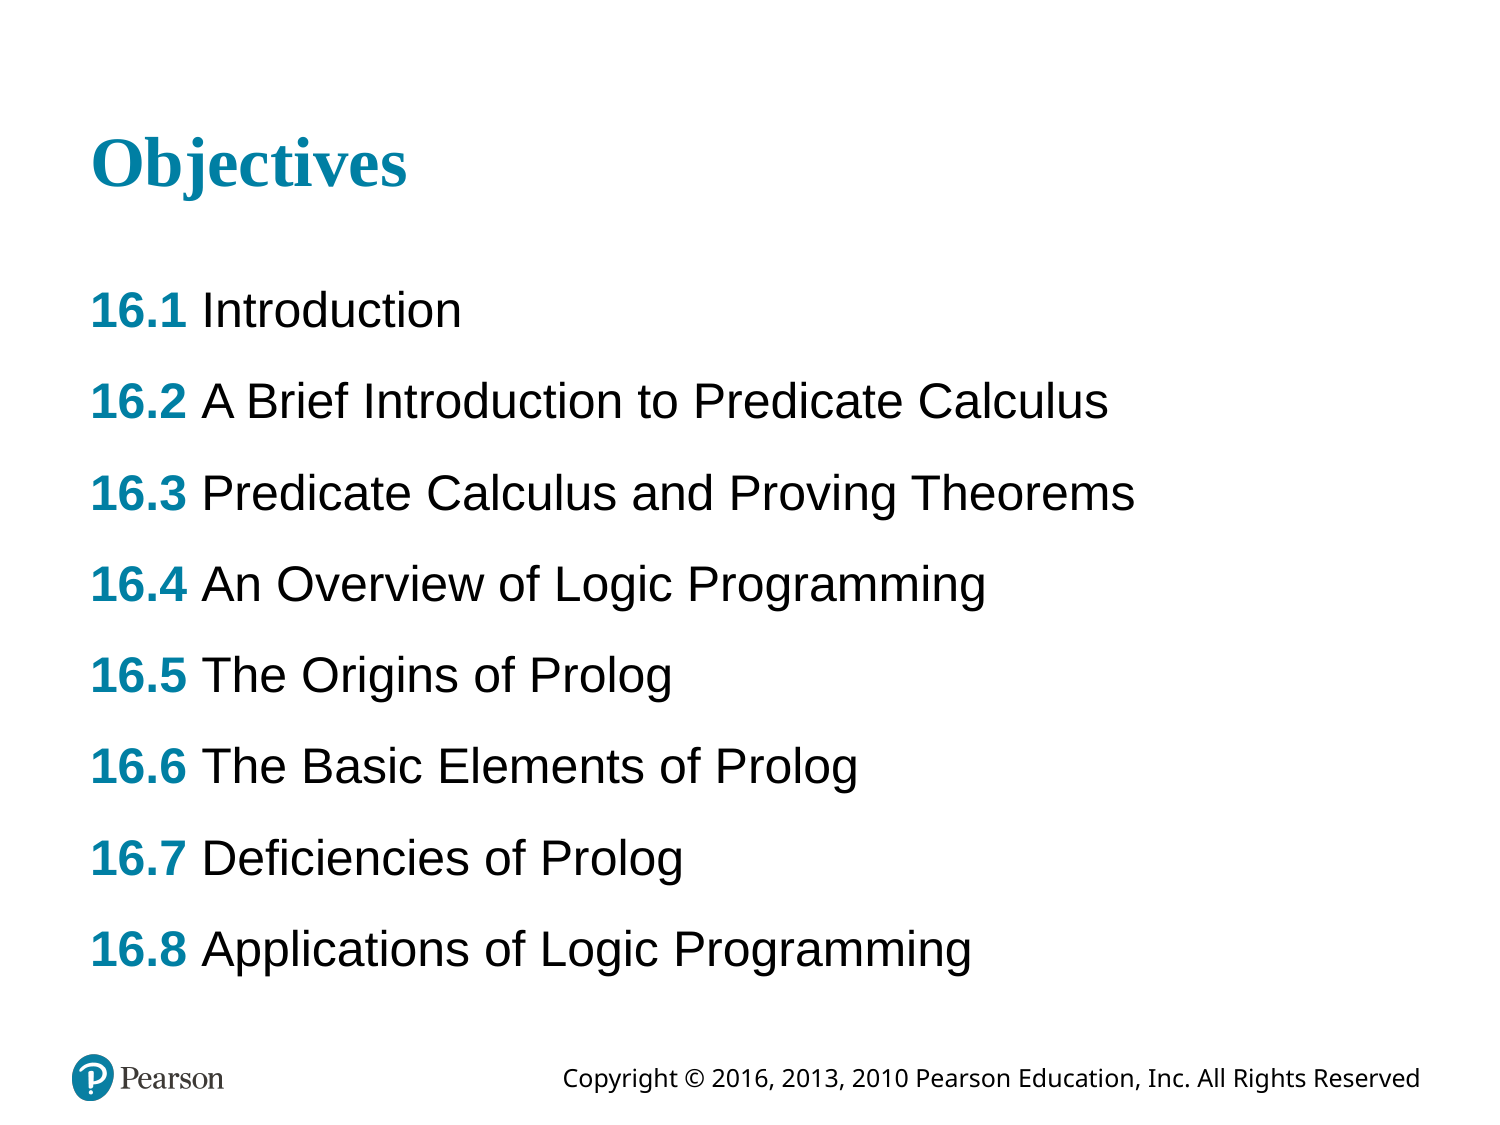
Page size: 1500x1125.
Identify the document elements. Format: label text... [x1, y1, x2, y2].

picture [80, 1063, 106, 1088]
title Objectives [75, 35, 1425, 216]
picture [98, 1054, 224, 1101]
picture [72, 1087, 83, 1101]
list 16.1 Introduction 16.2 A Brief Introduction to Predicate Calculus 16.3 Predicate Calculus and Proving Theorems 16.4 An Overview of Logic Programming 16.5 The Origins of Prolog 16.6 The Basic Elements of Prolog 16.7 Deficiencies of Prolog 16.8 Applications of Logic Programming [75, 262, 1425, 1005]
picture [72, 1054, 88, 1070]
